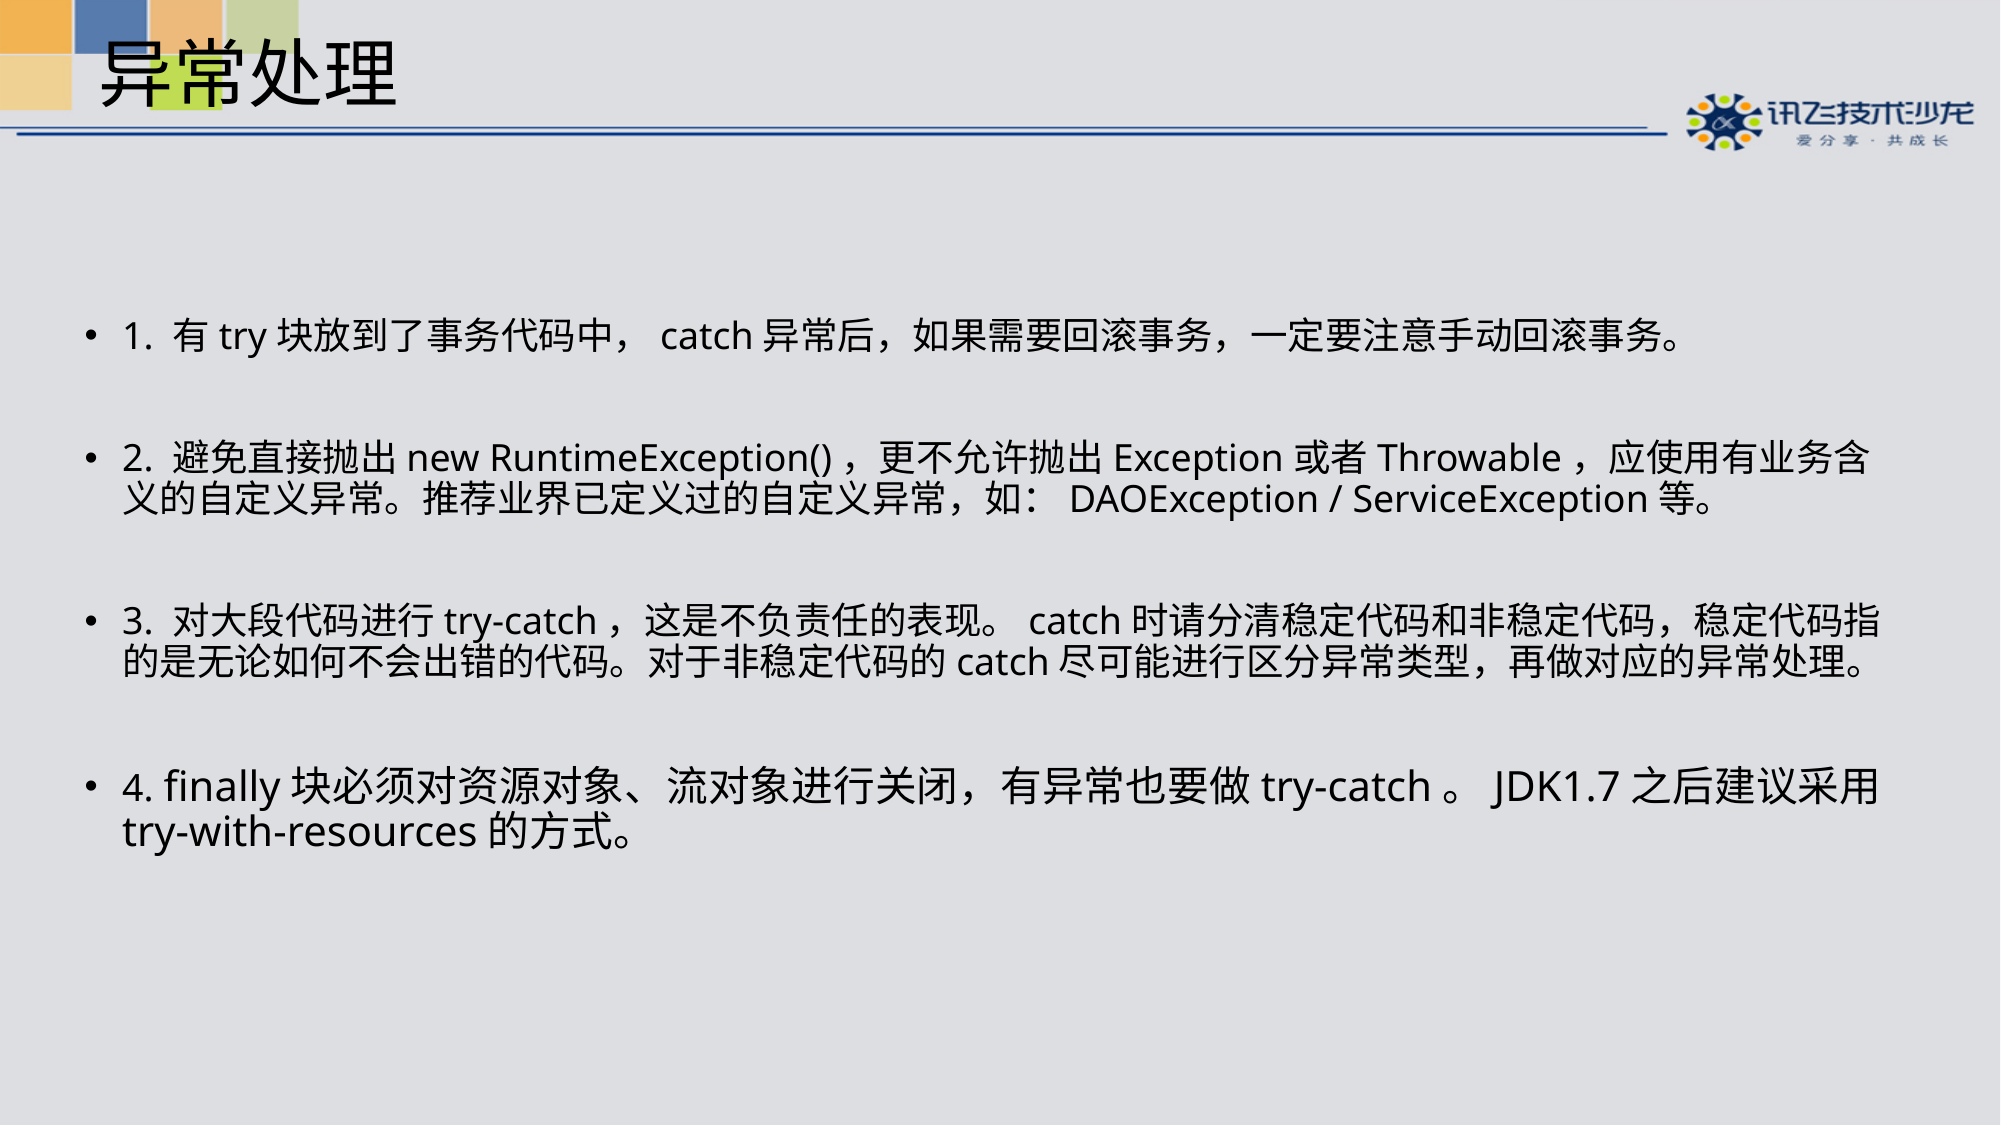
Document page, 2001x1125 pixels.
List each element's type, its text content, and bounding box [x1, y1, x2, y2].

list 1. 有try块放到了事务代码中，catch异常后，如果需要回滚事务，一定要注意手动回滚事务。 2. 避免直接抛出new RuntimeException()，更不允许抛出Exception或者Throwable，应使用有业务含义的自定义异常。推荐业界已定义过的自定义异常，如：DAOException / ServiceException等。 3. 对大段代码进行try-catch，这是不负责任的表现。catch时请分清稳定代码和非稳定代码，稳定代码指的是无论如何不会出错的代码。对于非稳定代码的catch尽可能进行区分异常类型，再做对应的异常处理。 4. finally块必须对资源对象、流对象进行关闭，有异常也要做try-catch。JDK1.7之后建议采用try-with-resources的方式。 [69, 228, 1903, 903]
title 异常处理 [83, 26, 1787, 129]
picture [0, 0, 2001, 1125]
